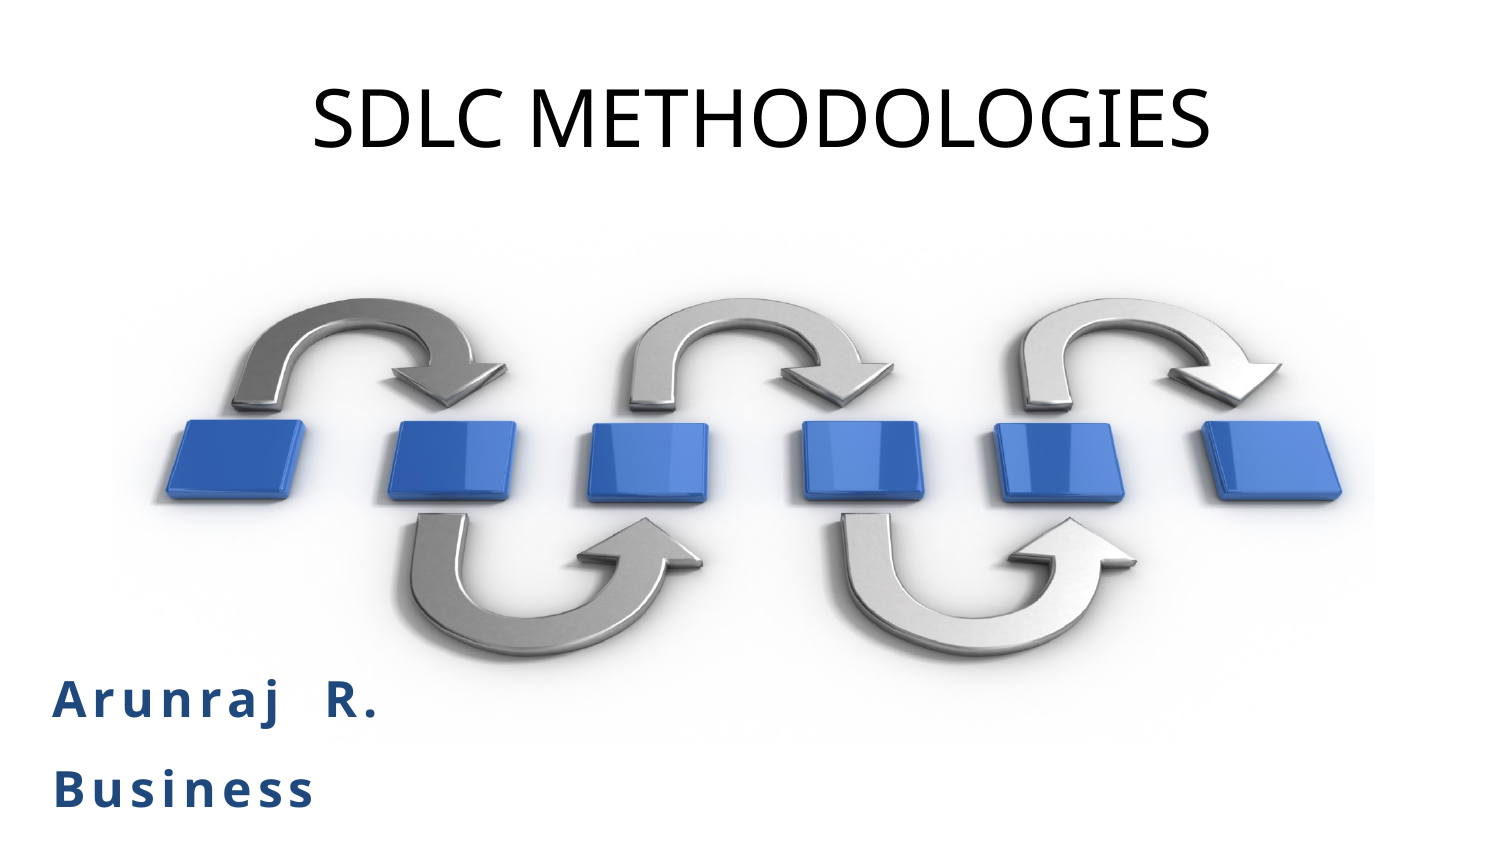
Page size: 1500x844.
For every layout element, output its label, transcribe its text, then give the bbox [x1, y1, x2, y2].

picture [112, 190, 1376, 746]
title SDLC METHODOLOGIES [125, 59, 1400, 172]
text_box Arunraj R. Business Analyst [37, 630, 513, 844]
